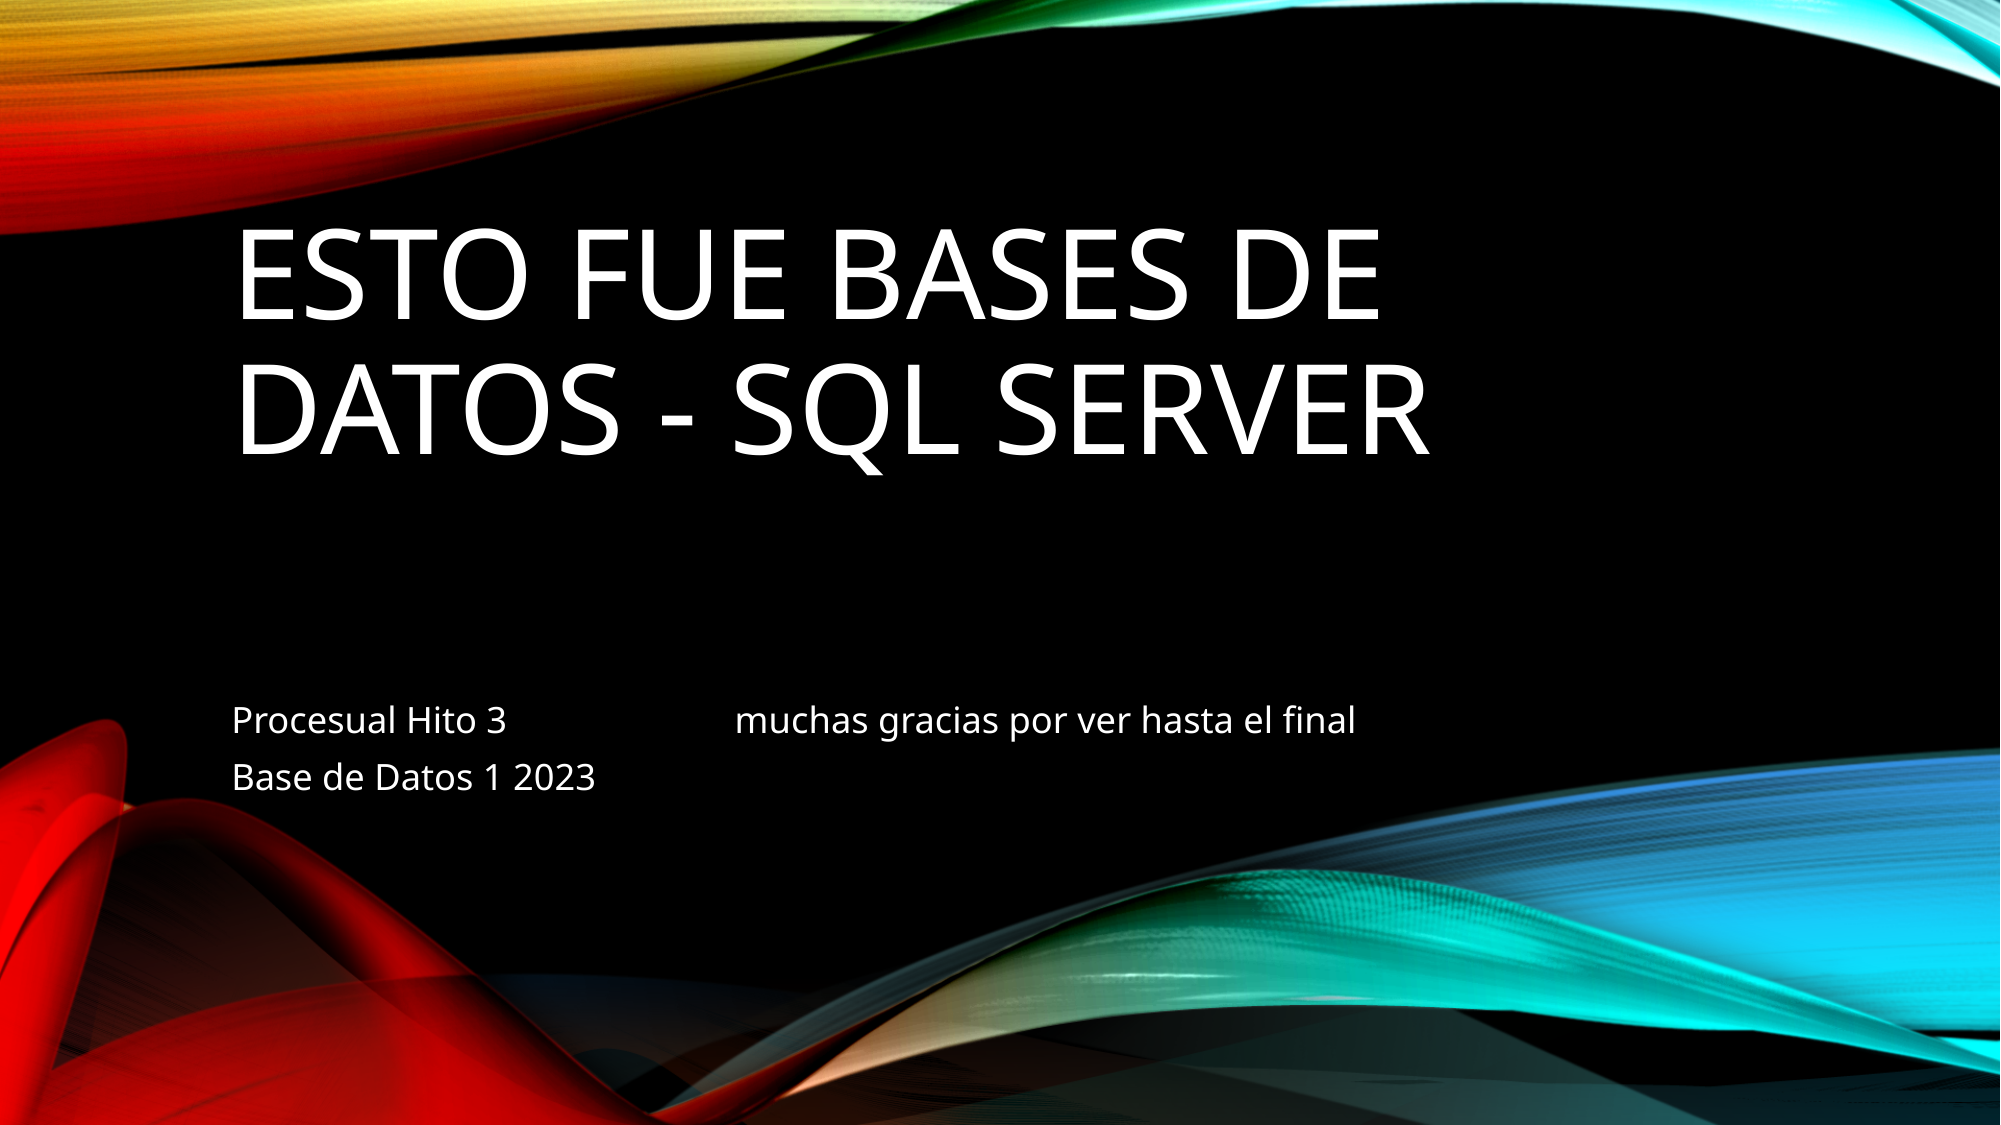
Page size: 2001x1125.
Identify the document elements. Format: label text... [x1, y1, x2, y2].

title Esto fue bases de Datos - SQL Server [216, 163, 1767, 489]
picture [0, 717, 2000, 1125]
picture [0, 0, 2000, 237]
subtitle Procesual Hito 3 muchas gracias por ver hasta el final Base de Datos 1 2023 [216, 694, 1767, 808]
